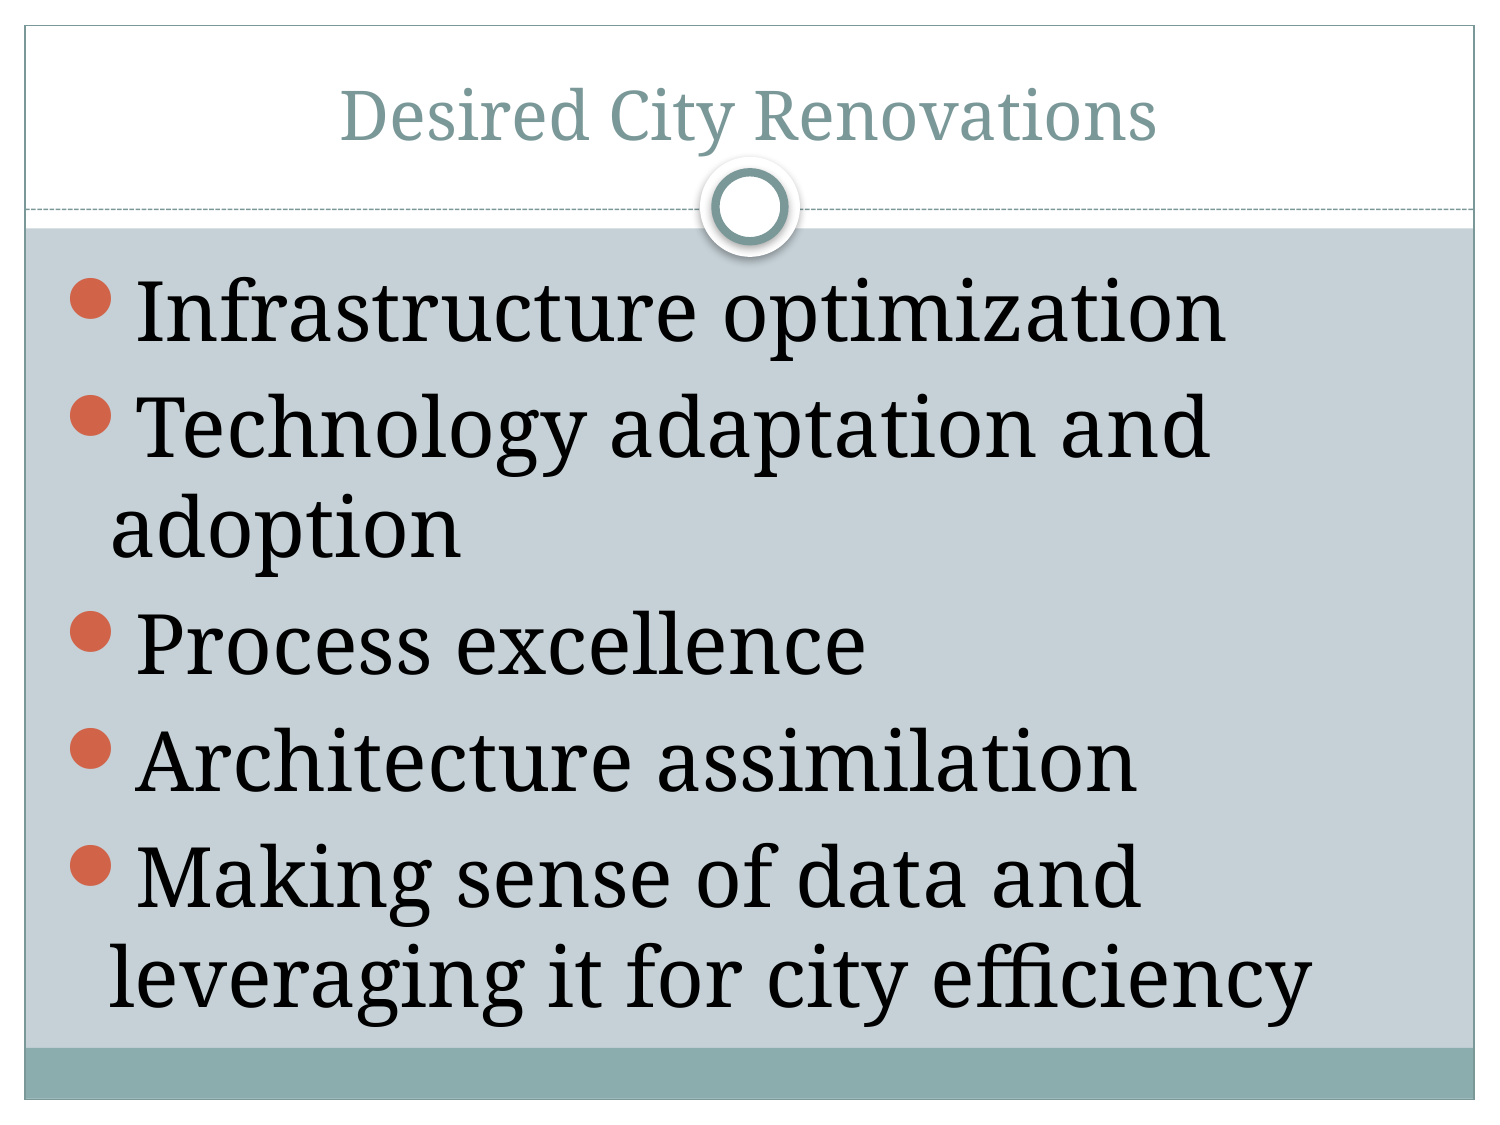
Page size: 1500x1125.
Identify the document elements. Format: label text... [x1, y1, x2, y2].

list Infrastructure optimization Technology adaptation and adoption Process excellence Architecture assimilation Making sense of data and leveraging it for city efficiency [49, 250, 1445, 1001]
title Desired City Renovations [49, 37, 1450, 162]
